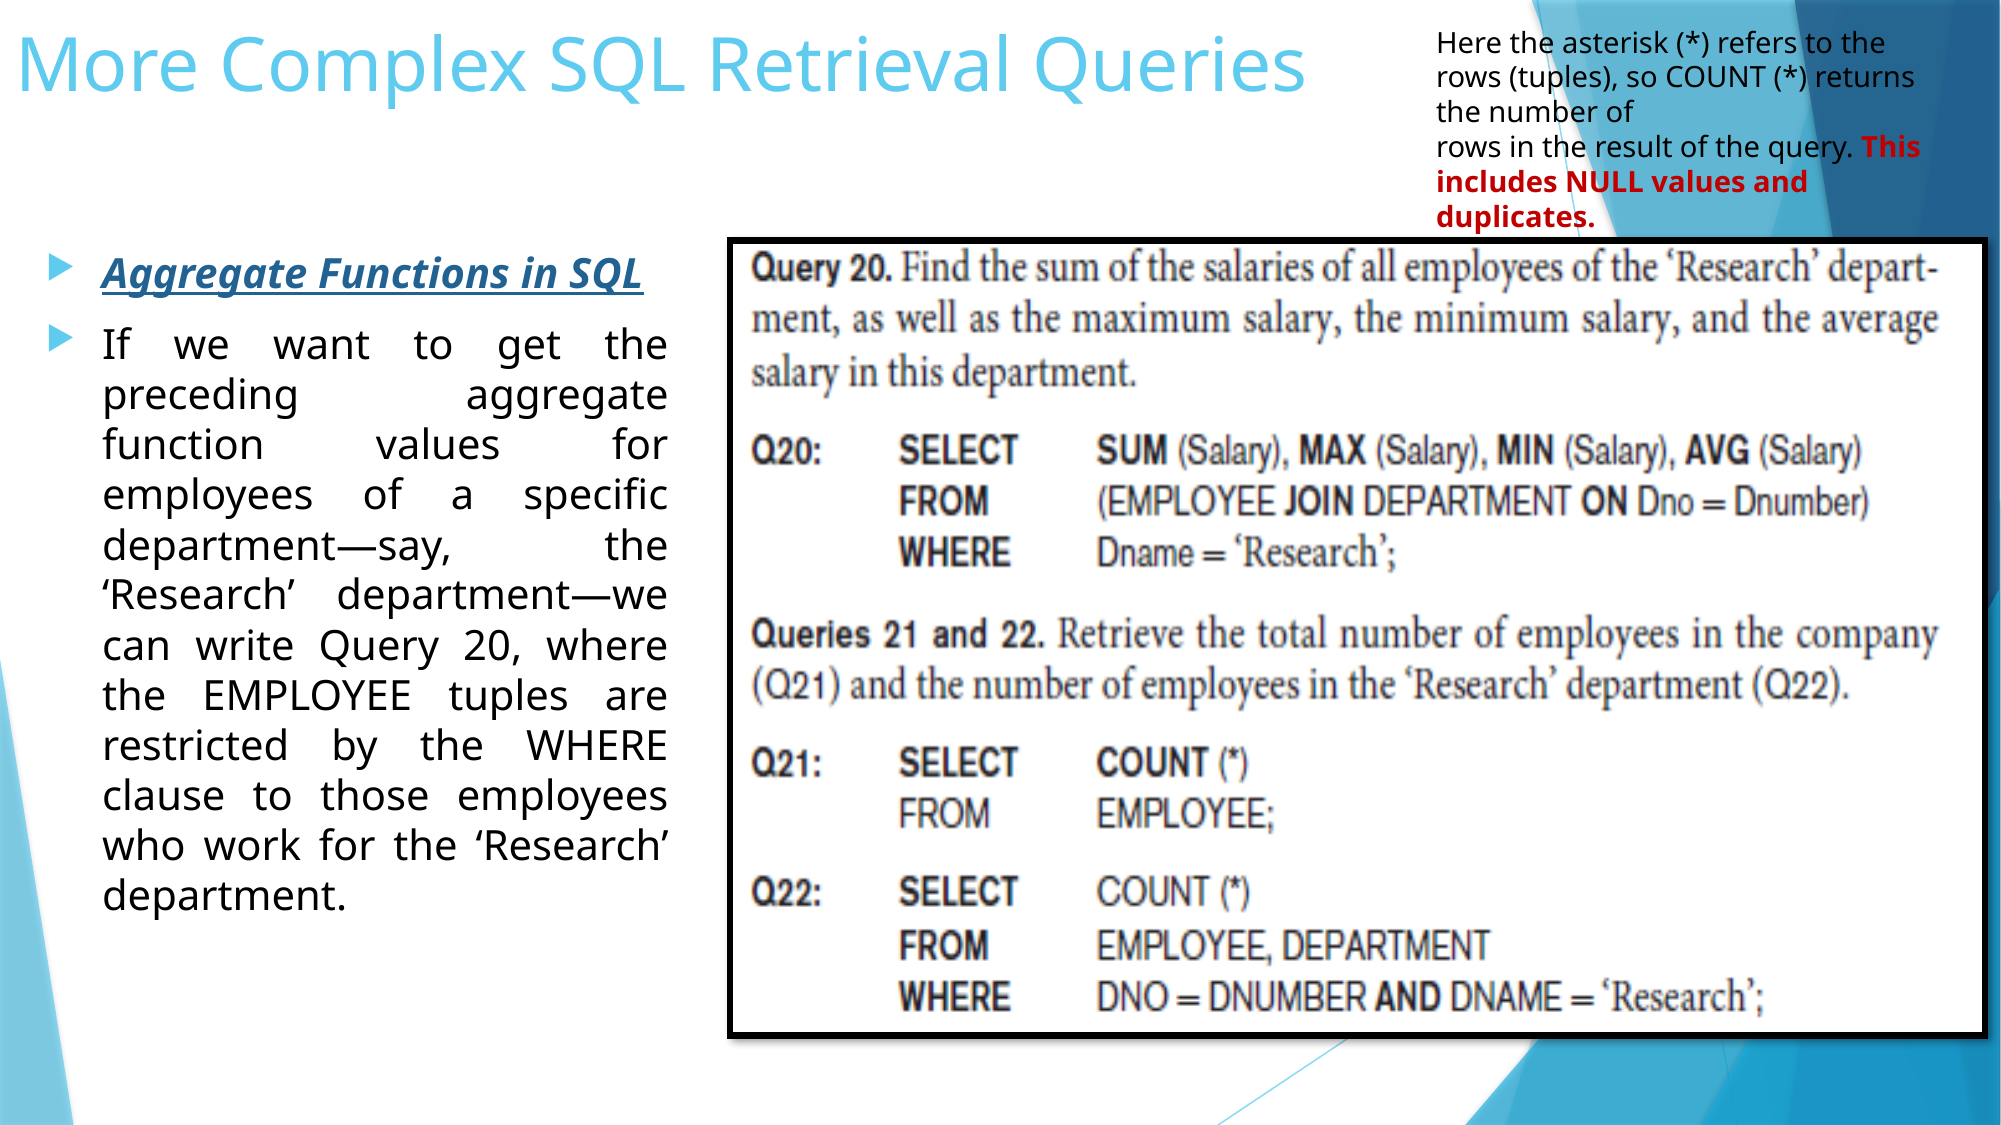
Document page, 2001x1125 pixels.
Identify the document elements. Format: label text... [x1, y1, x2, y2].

title More Complex SQL Retrieval Queries [0, 8, 1411, 226]
text_box Here the asterisk (*) refers to the rows (tuples), so COUNT (*) returns the number of rows in the result of the query. This includes NULL values and duplicates. [1421, 16, 1956, 241]
list Aggregate Functions in SQL If we want to get the preceding aggregate function values for employees of a specific department—say, the ‘Research’ department—we can write Query 20, where the EMPLOYEE tuples are restricted by the WHERE clause to those employees who work for the ‘Research’ department. [30, 239, 684, 1033]
picture [732, 243, 1983, 1033]
